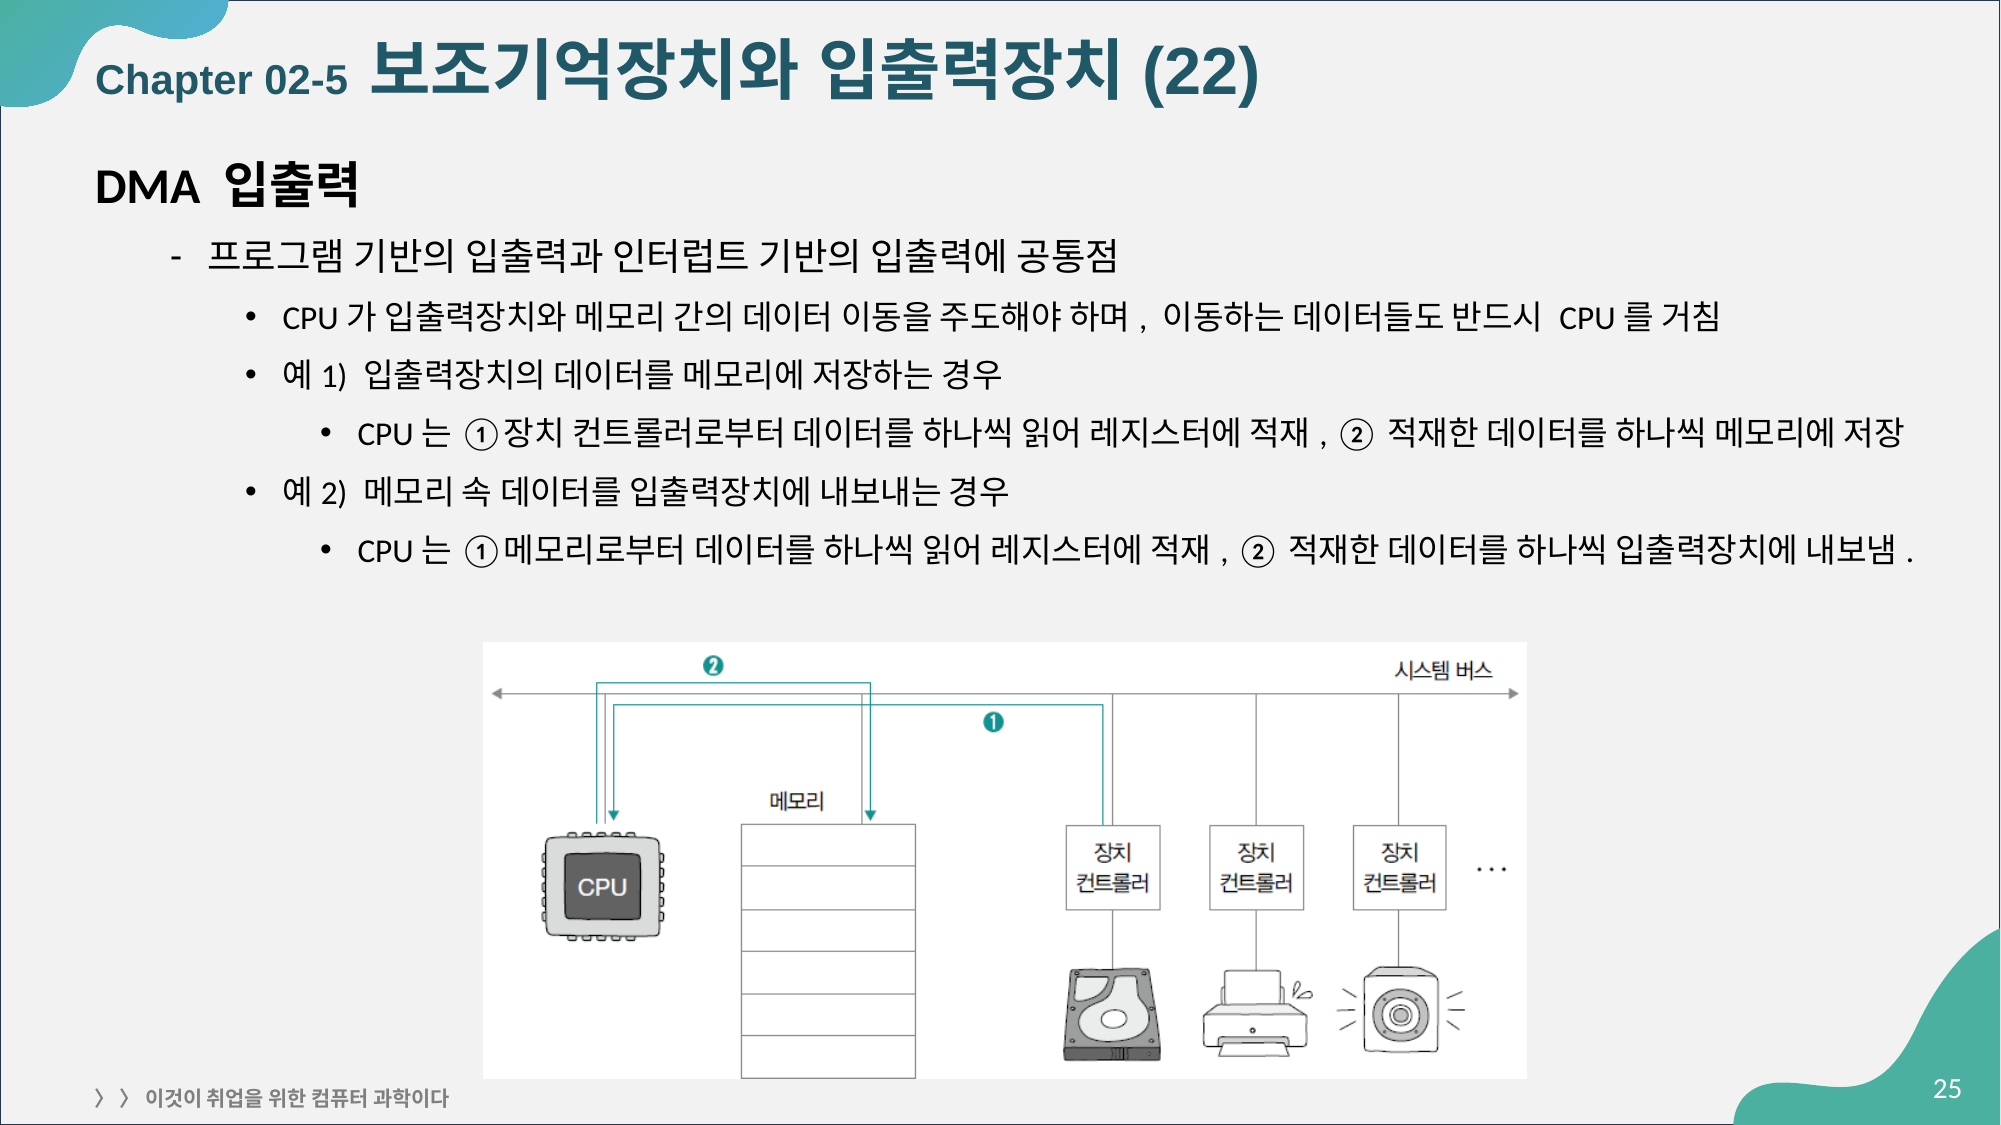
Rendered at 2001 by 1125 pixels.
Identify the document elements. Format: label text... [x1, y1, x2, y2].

list DMA 입출력 프로그램 기반의 입출력과 인터럽트 기반의 입출력에 공통점 CPU가 입출력장치와 메모리 간의 데이터 이동을 주도해야 하며, 이동하는 데이터들도 반드시 CPU를 거침 예1) 입출력장치의 데이터를 메모리에 저장하는 경우 CPU는 ①장치 컨트롤러로부터 데이터를 하나씩 읽어 레지스터에 적재, ②적재한 데이터를 하나씩 메모리에 저장 예2) 메모리 속 데이터를 입출력장치에 내보내는 경우 CPU는 ①메모리로부터 데이터를 하나씩 읽어 레지스터에 적재, ②적재한 데이터를 하나씩 입출력장치에 내보냄. [79, 133, 1931, 1035]
footer 〉 〉 이것이 취업을 위한 컴퓨터 과학이다 [79, 1078, 755, 1114]
picture [482, 642, 1528, 1079]
title Chapter 02-5 보조기억장치와 입출력장치(22) [79, 17, 1931, 128]
slide_number ‹#› [1917, 1061, 1984, 1122]
